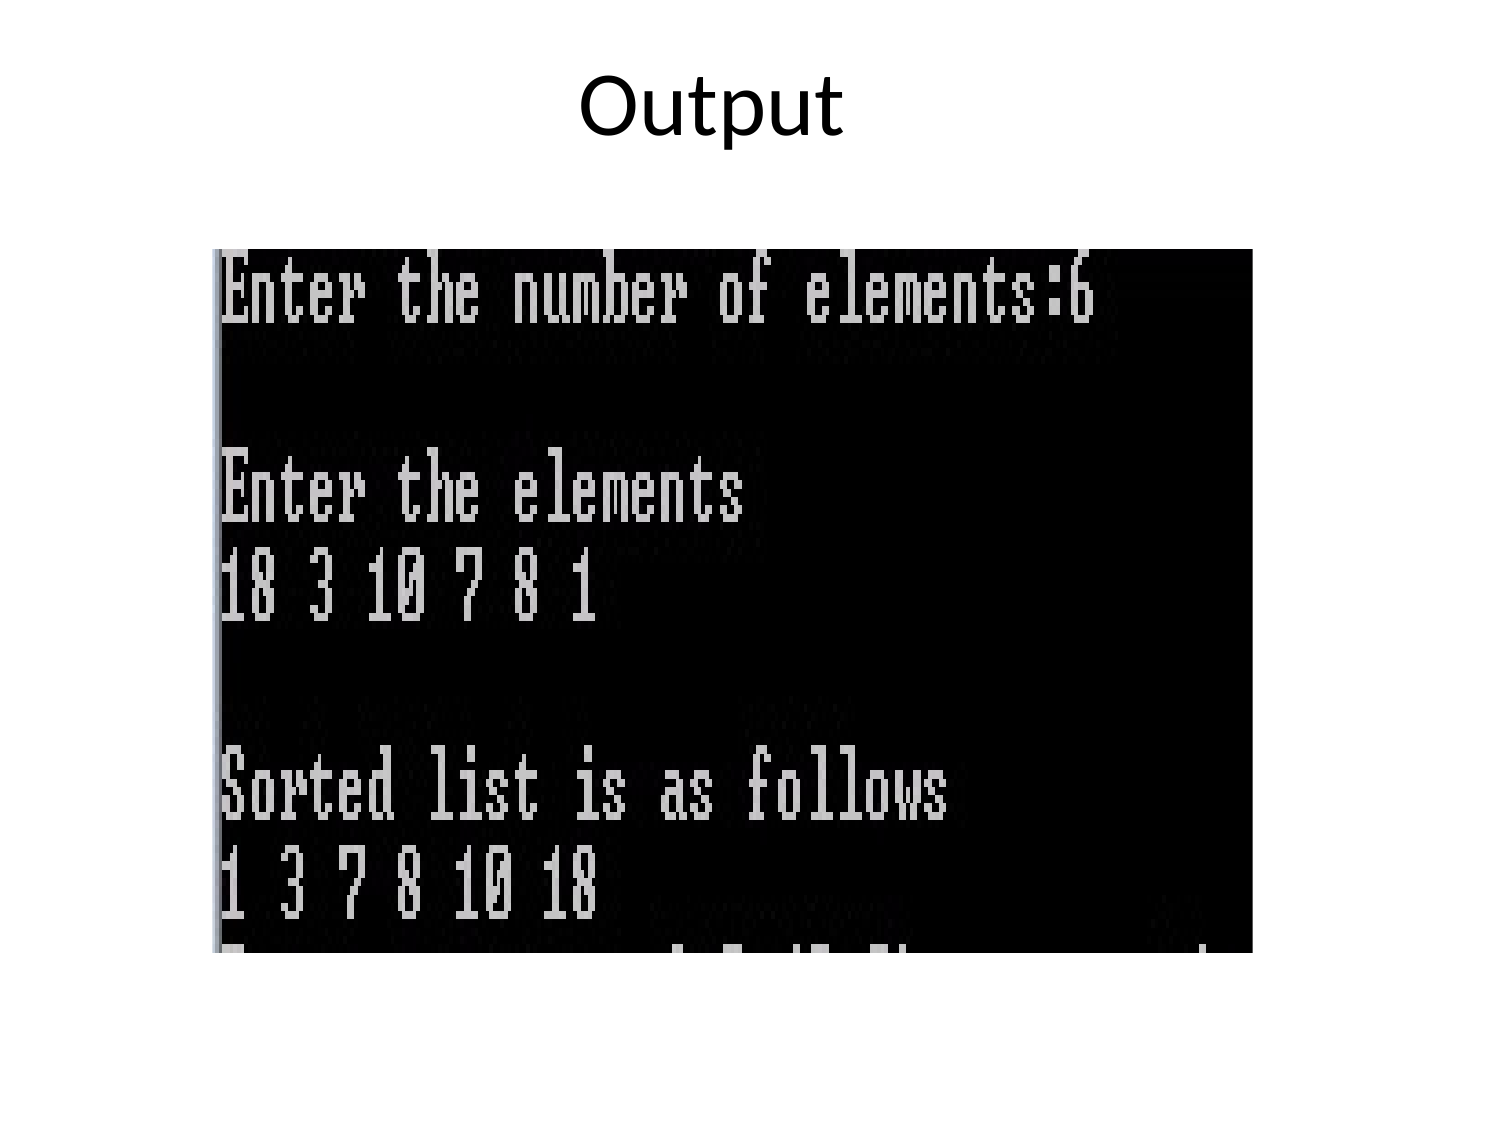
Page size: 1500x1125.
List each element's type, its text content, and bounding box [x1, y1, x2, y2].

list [212, 249, 1253, 953]
title Output [37, 5, 1388, 193]
